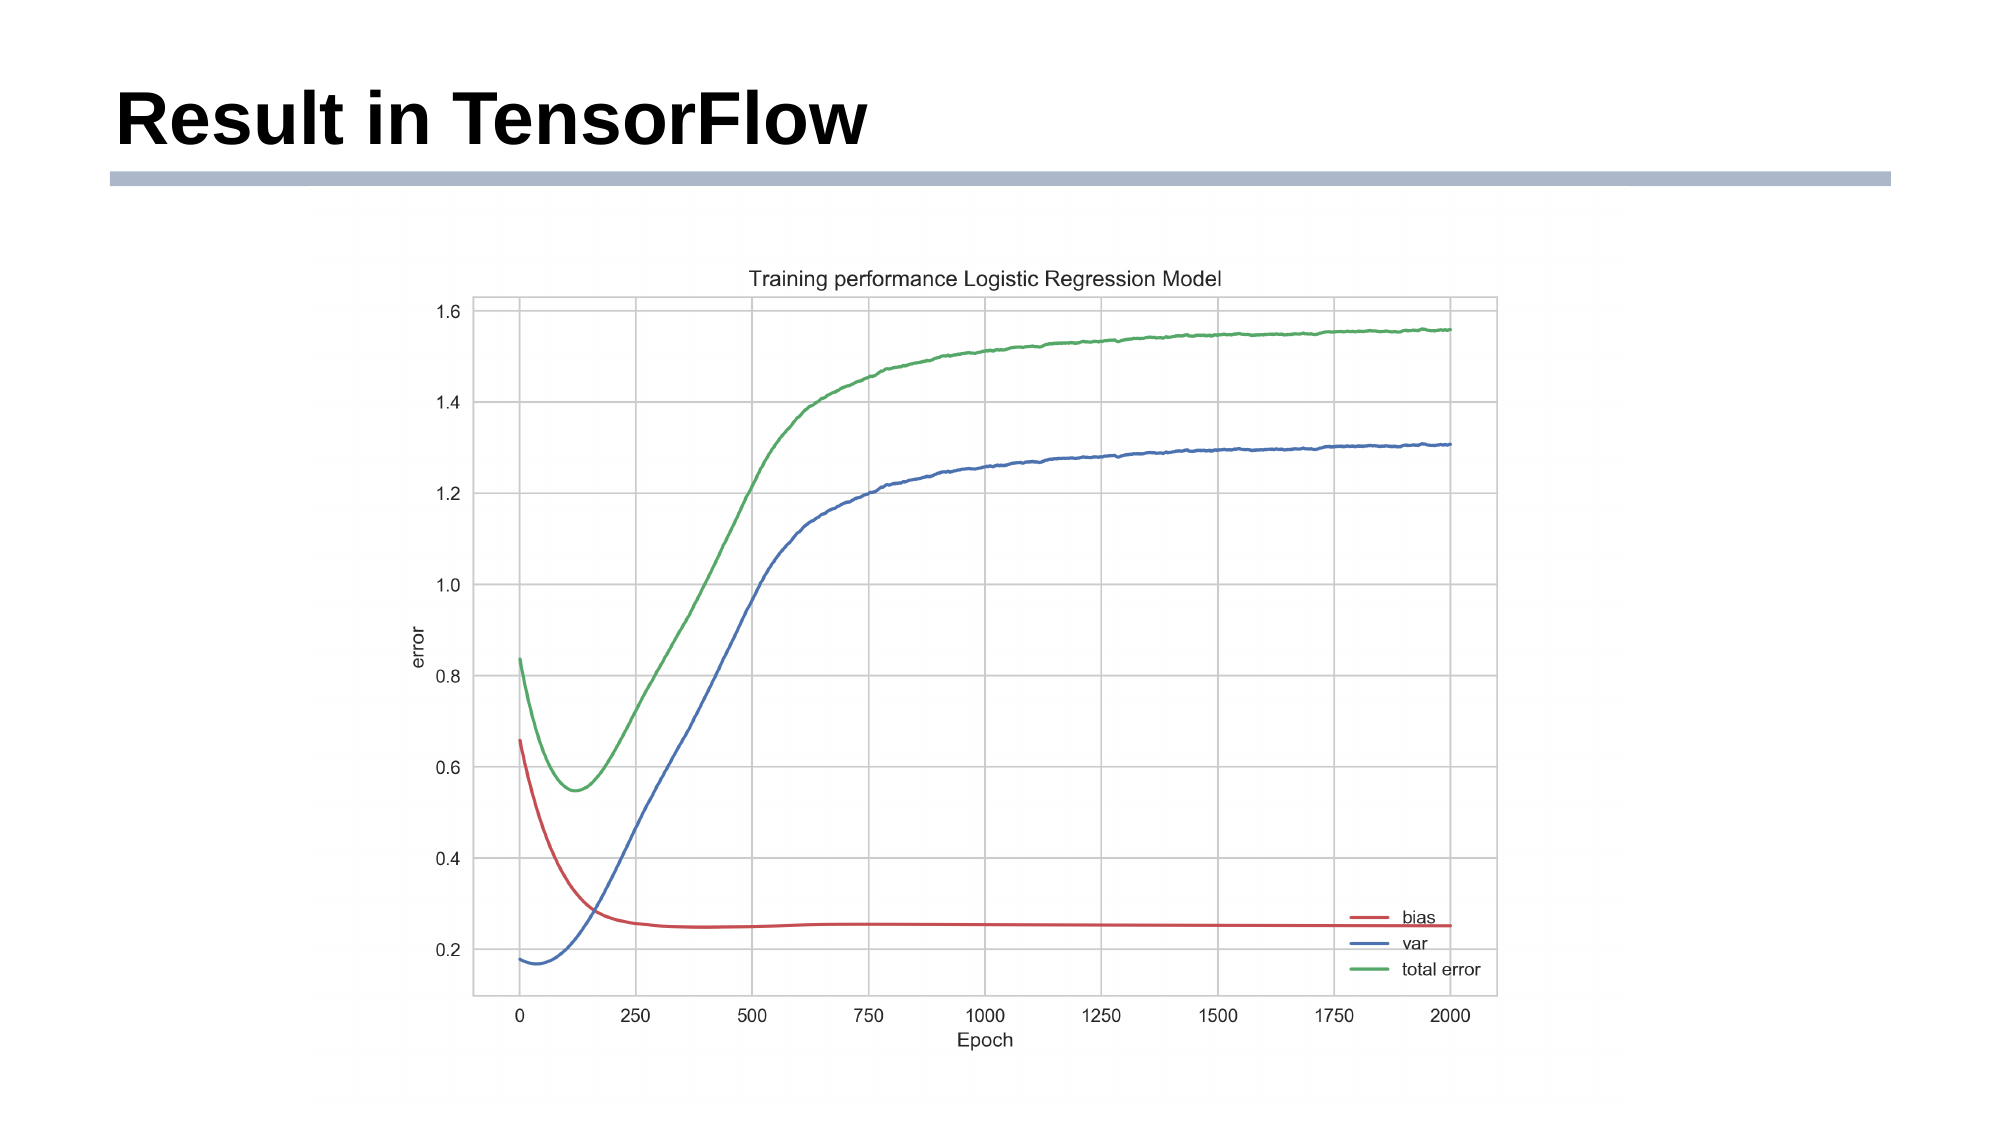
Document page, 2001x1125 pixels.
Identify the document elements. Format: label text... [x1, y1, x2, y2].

title Result in TensorFlow [100, 0, 1881, 169]
picture [308, 185, 1630, 1111]
